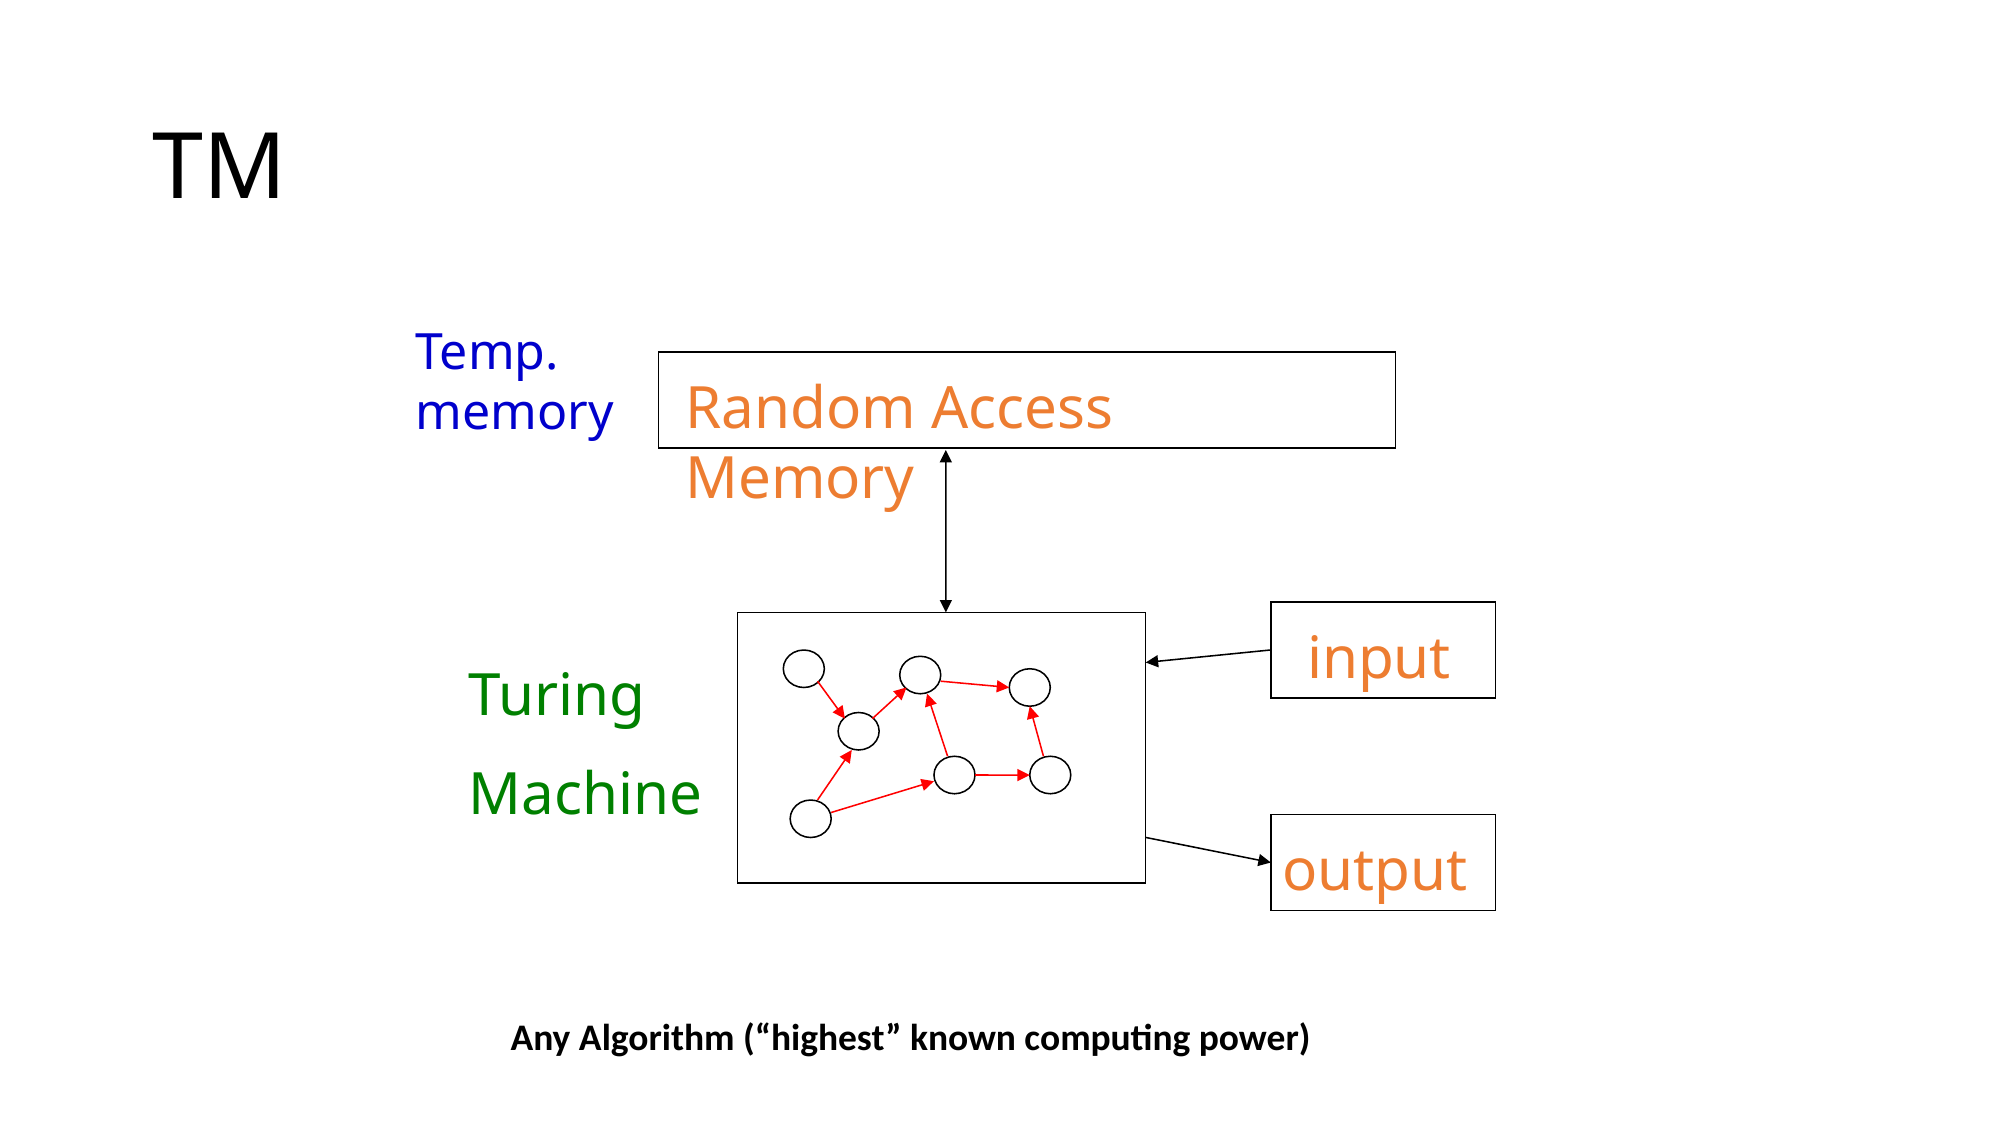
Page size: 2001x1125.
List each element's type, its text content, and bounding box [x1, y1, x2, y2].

text_box output [1267, 825, 1482, 910]
text_box [1270, 601, 1496, 698]
text_box [658, 351, 1396, 448]
text_box [1146, 837, 1271, 867]
title TM [137, 59, 1863, 278]
text_box [939, 450, 953, 612]
text_box [1270, 814, 1496, 911]
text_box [783, 649, 1071, 838]
text_box Turing Machine [453, 649, 717, 834]
text_box [1146, 649, 1271, 668]
text_box Random Access Memory [670, 362, 1371, 518]
text_box [737, 612, 1146, 884]
text_box Any Algorithm (“highest” known computing power) [495, 1006, 1496, 1066]
text_box Temp. memory [401, 312, 629, 448]
text_box input [1292, 612, 1466, 698]
